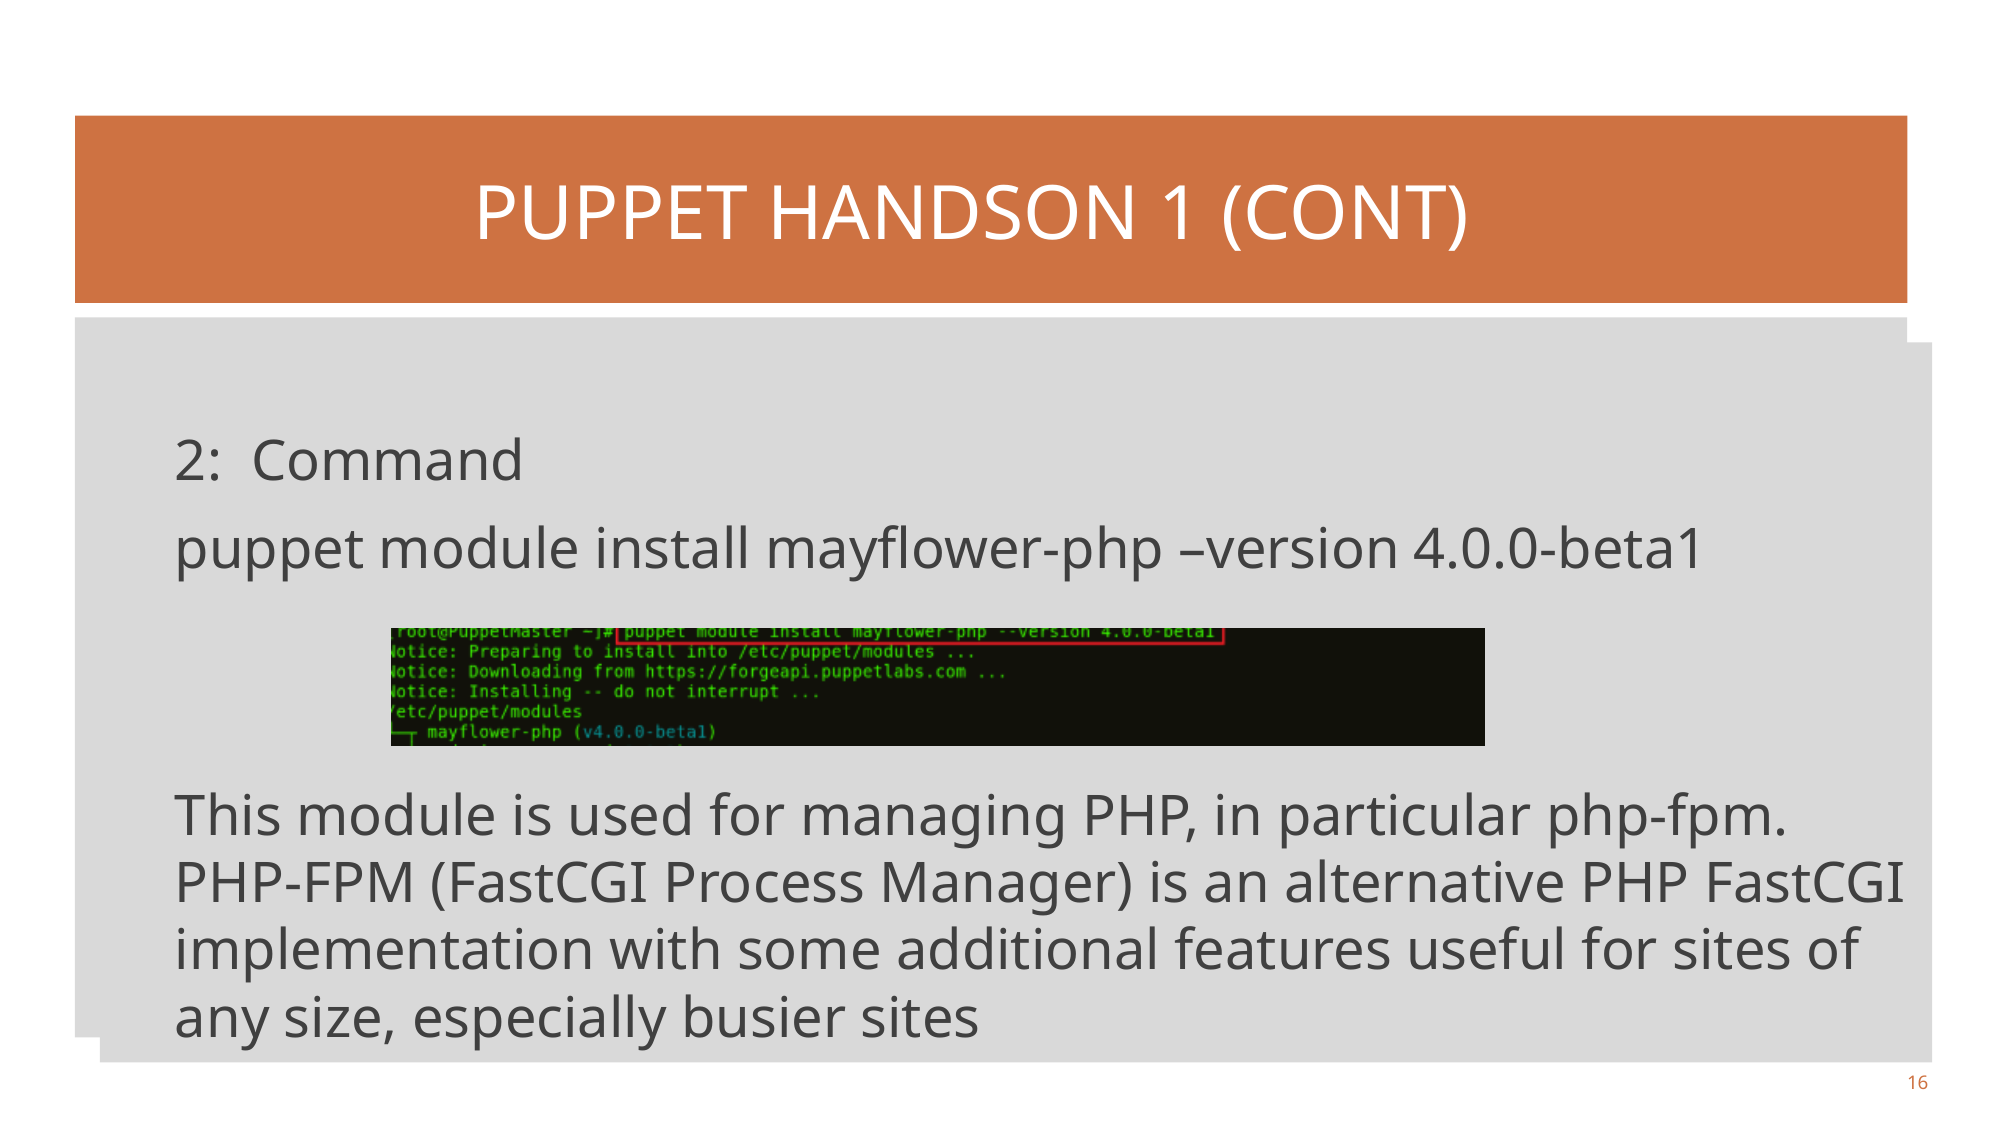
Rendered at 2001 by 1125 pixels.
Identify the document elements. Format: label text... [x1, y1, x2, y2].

slide_number 16 [1770, 1053, 1944, 1114]
text_box [74, 317, 1908, 1038]
text_box 2: Command puppet module install mayflower-php –version 4.0.0-beta1 This module is used for managing PHP, in particular php-fpm. PHP-FPM (FastCGI Process Manager) is an alternative PHP FastCGI implementation with some additional features useful for sites of any size, especially busier sites [99, 342, 1933, 1063]
picture [390, 627, 1486, 746]
title Puppet handson 1 (cont) [75, 115, 1908, 303]
